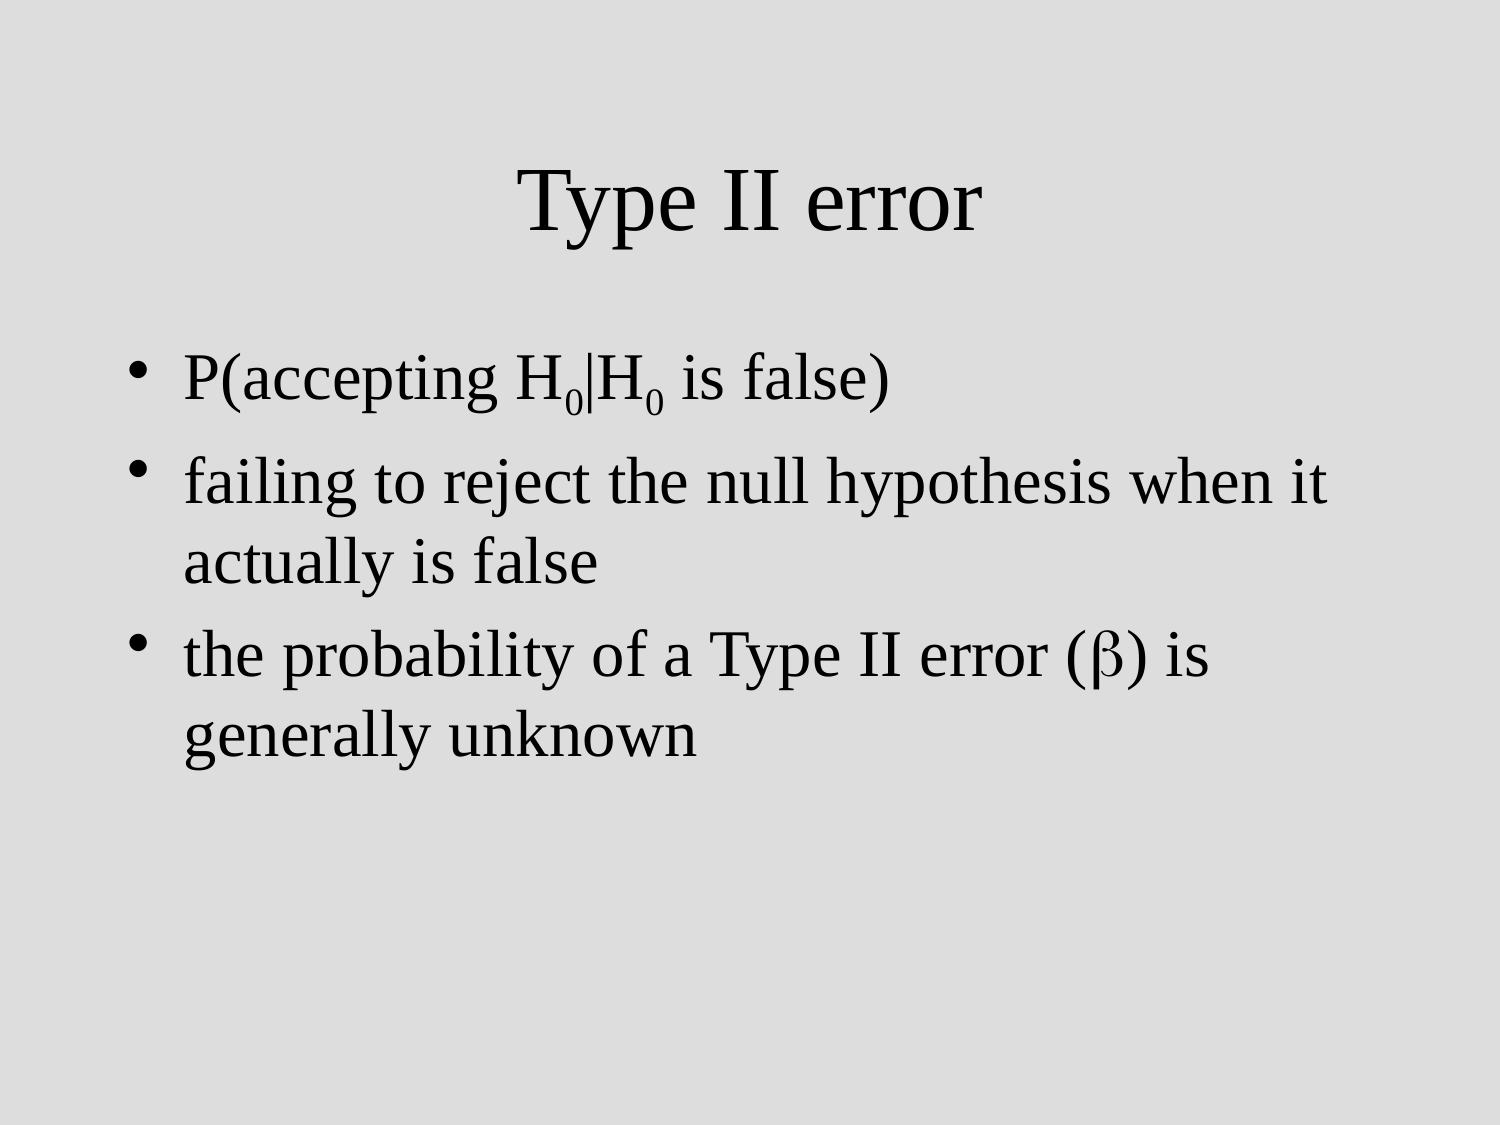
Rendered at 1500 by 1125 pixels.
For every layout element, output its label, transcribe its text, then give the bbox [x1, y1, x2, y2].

title Type II error [112, 99, 1388, 288]
list P(accepting H0|H0 is false) failing to reject the null hypothesis when it actually is false the probability of a Type II error () is generally unknown [112, 324, 1388, 1000]
